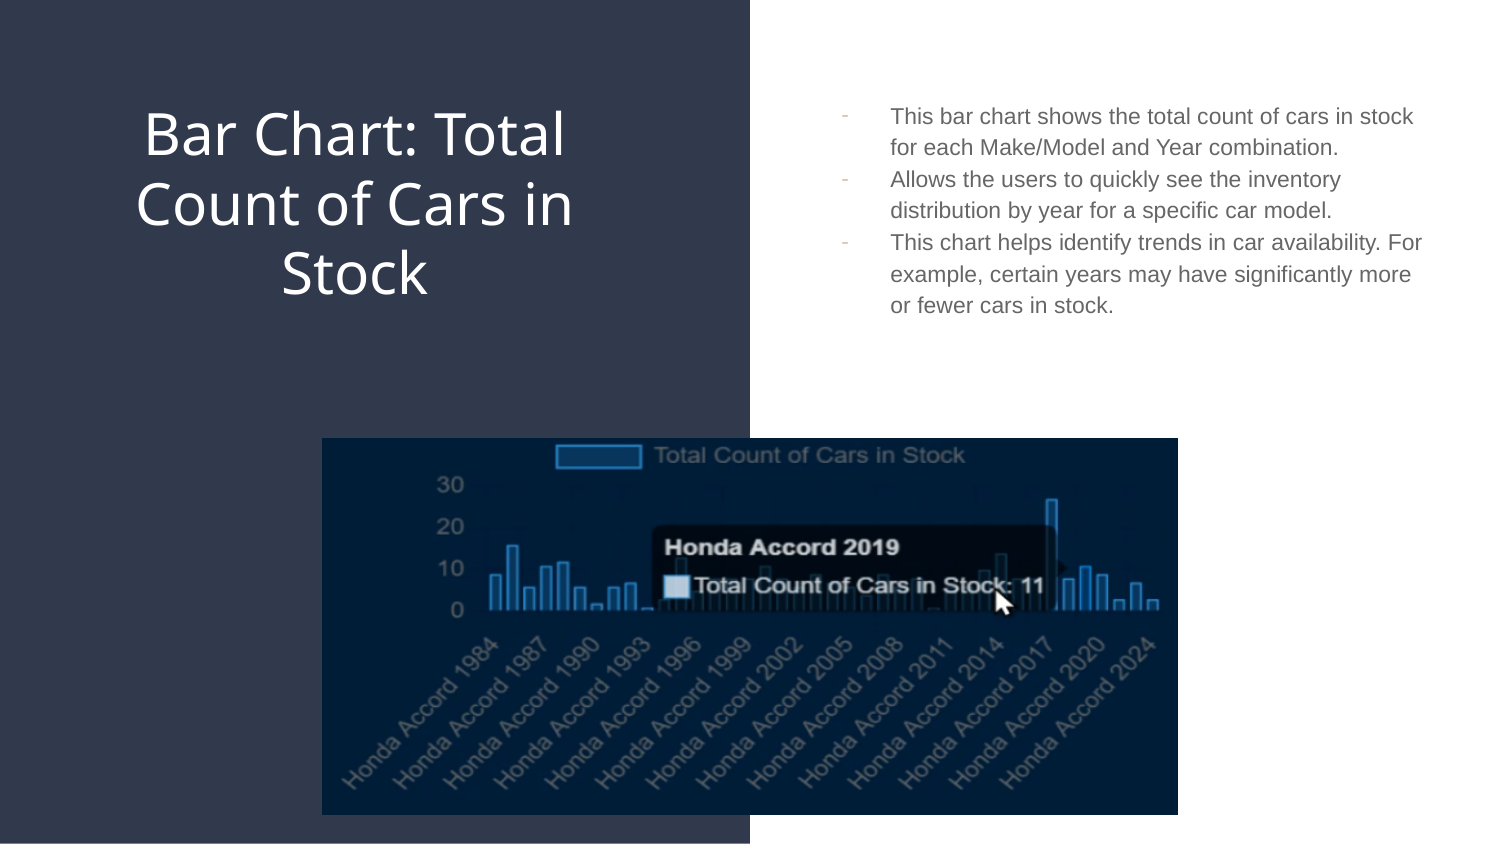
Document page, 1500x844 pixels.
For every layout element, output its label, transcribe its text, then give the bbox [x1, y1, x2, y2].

list This bar chart shows the total count of cars in stock for each Make/Model and Year combination. Allows the users to quickly see the inventory distribution by year for a specific car model. This chart helps identify trends in car availability. For example, certain years may have significantly more or fewer cars in stock. [800, 82, 1449, 757]
picture [321, 438, 1179, 815]
title Bar Chart: Total Count of Cars in Stock [51, 82, 659, 419]
